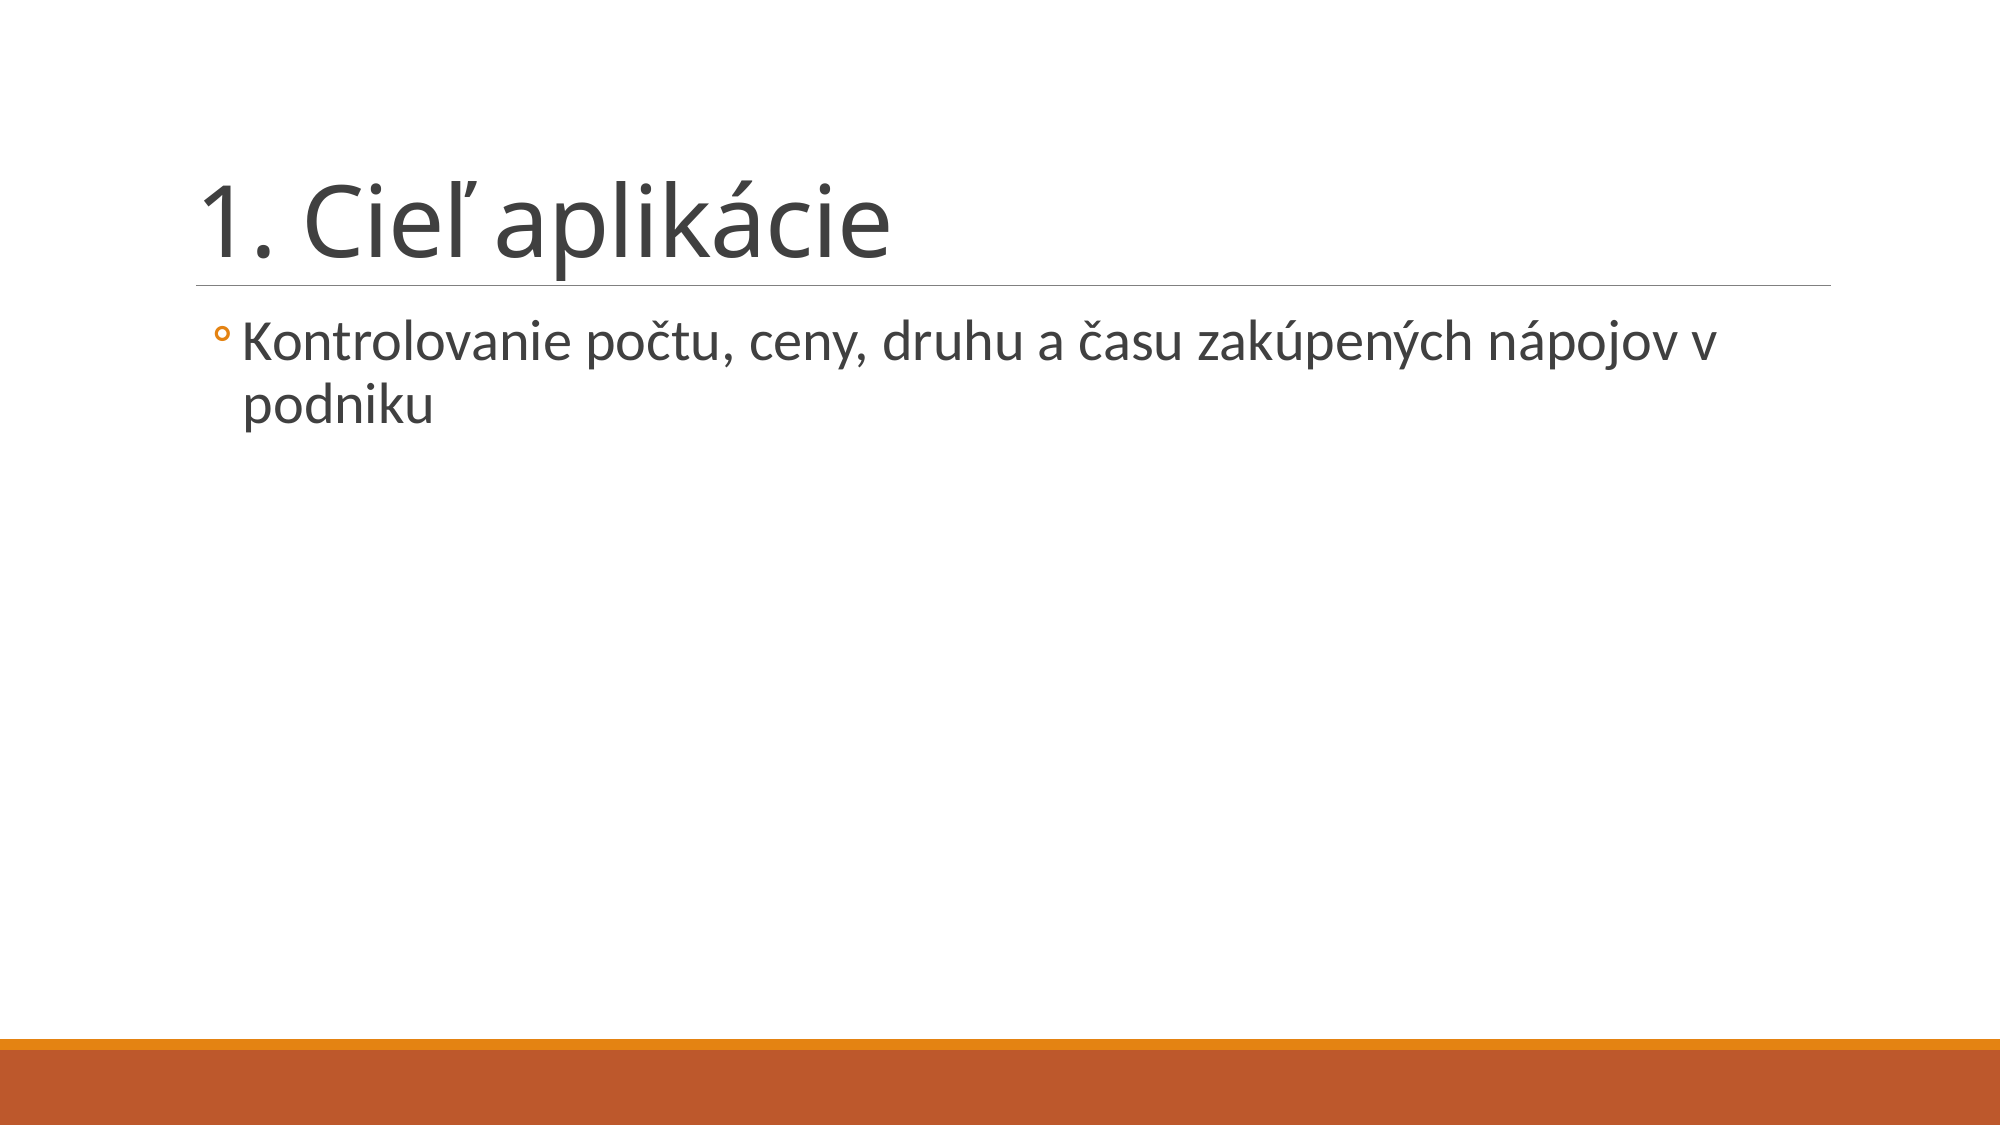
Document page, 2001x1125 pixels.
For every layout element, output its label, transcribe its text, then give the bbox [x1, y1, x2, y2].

list Kontrolovanie počtu, ceny, druhu a času zakúpených nápojov v podniku [180, 302, 1830, 963]
title 1. Cieľ aplikácie [180, 47, 1830, 285]
